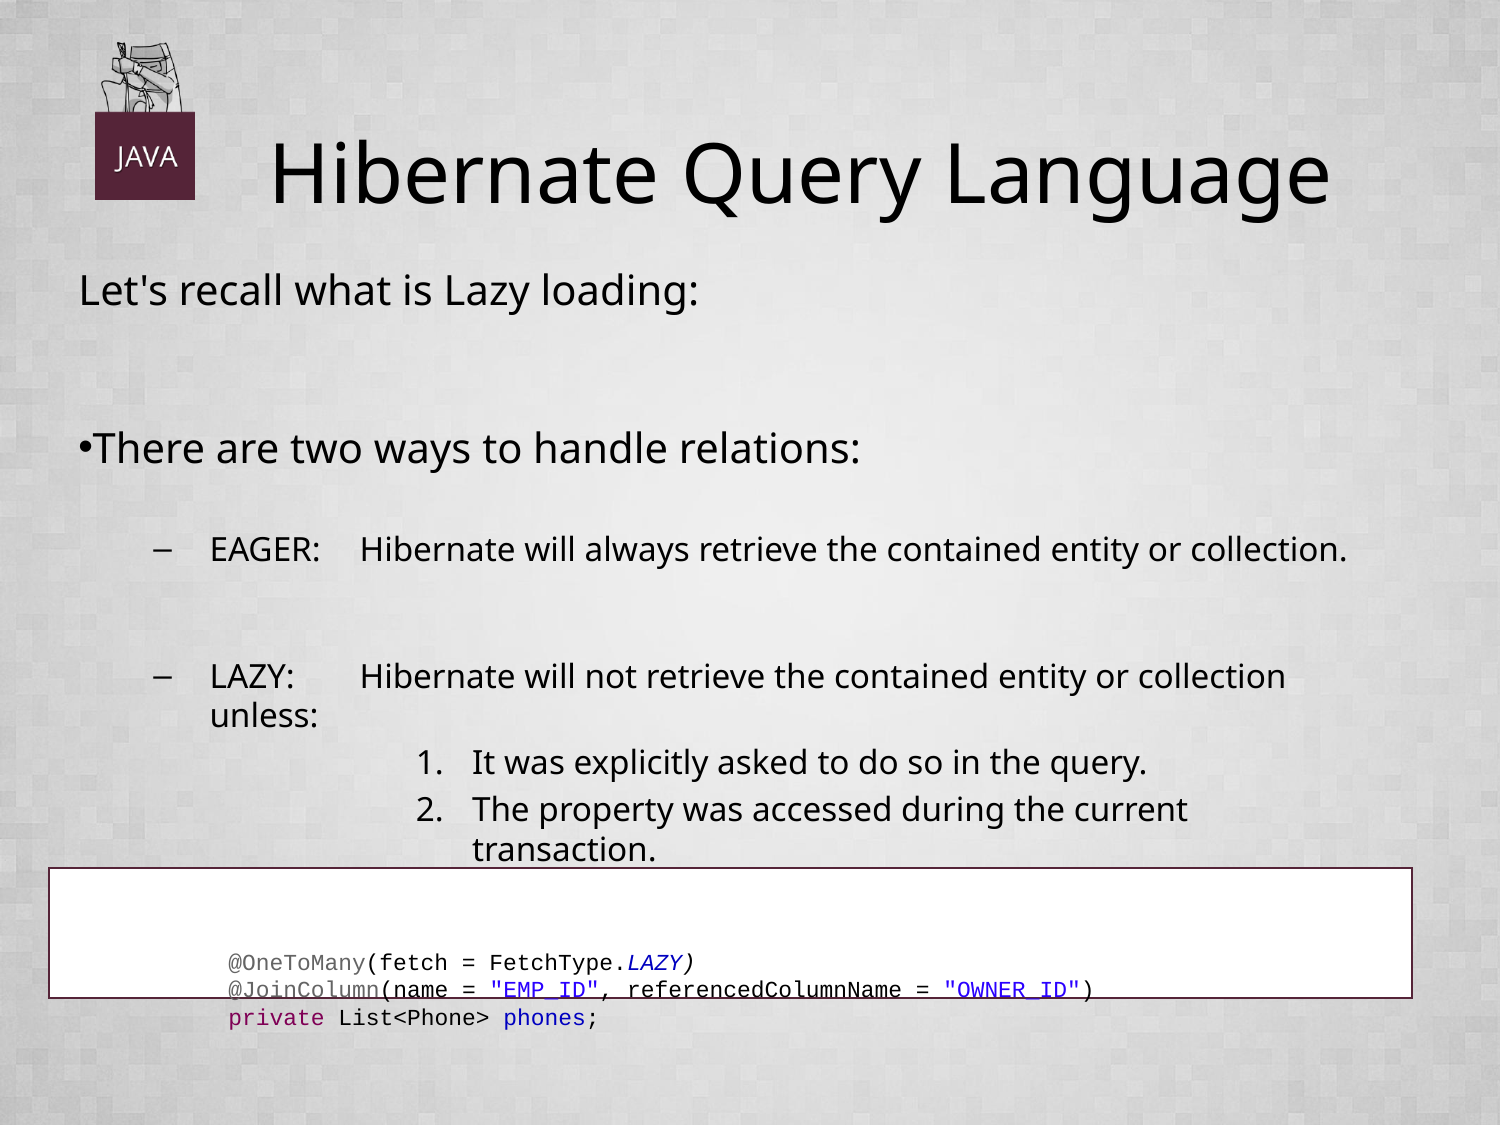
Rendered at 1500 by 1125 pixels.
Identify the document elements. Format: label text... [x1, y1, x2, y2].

picture [0, 0, 1500, 1125]
text_box Let's recall what is Lazy loading: There are two ways to handle relations: EAGER: Hibernate will always retrieve the contained entity or collection. LAZY: Hibernate will not retrieve the contained entity or collection unless: It was explicitly asked to do so in the query. The property was accessed during the current transaction. @OneToMany(fetch = FetchType.LAZY) @JoinColumn(name = "EMP_ID", referencedColumnName = "OWNER_ID") private List<Phone> phones; [63, 255, 1398, 681]
title Hibernate Query Language [253, 75, 1500, 265]
text_box [48, 868, 1412, 999]
